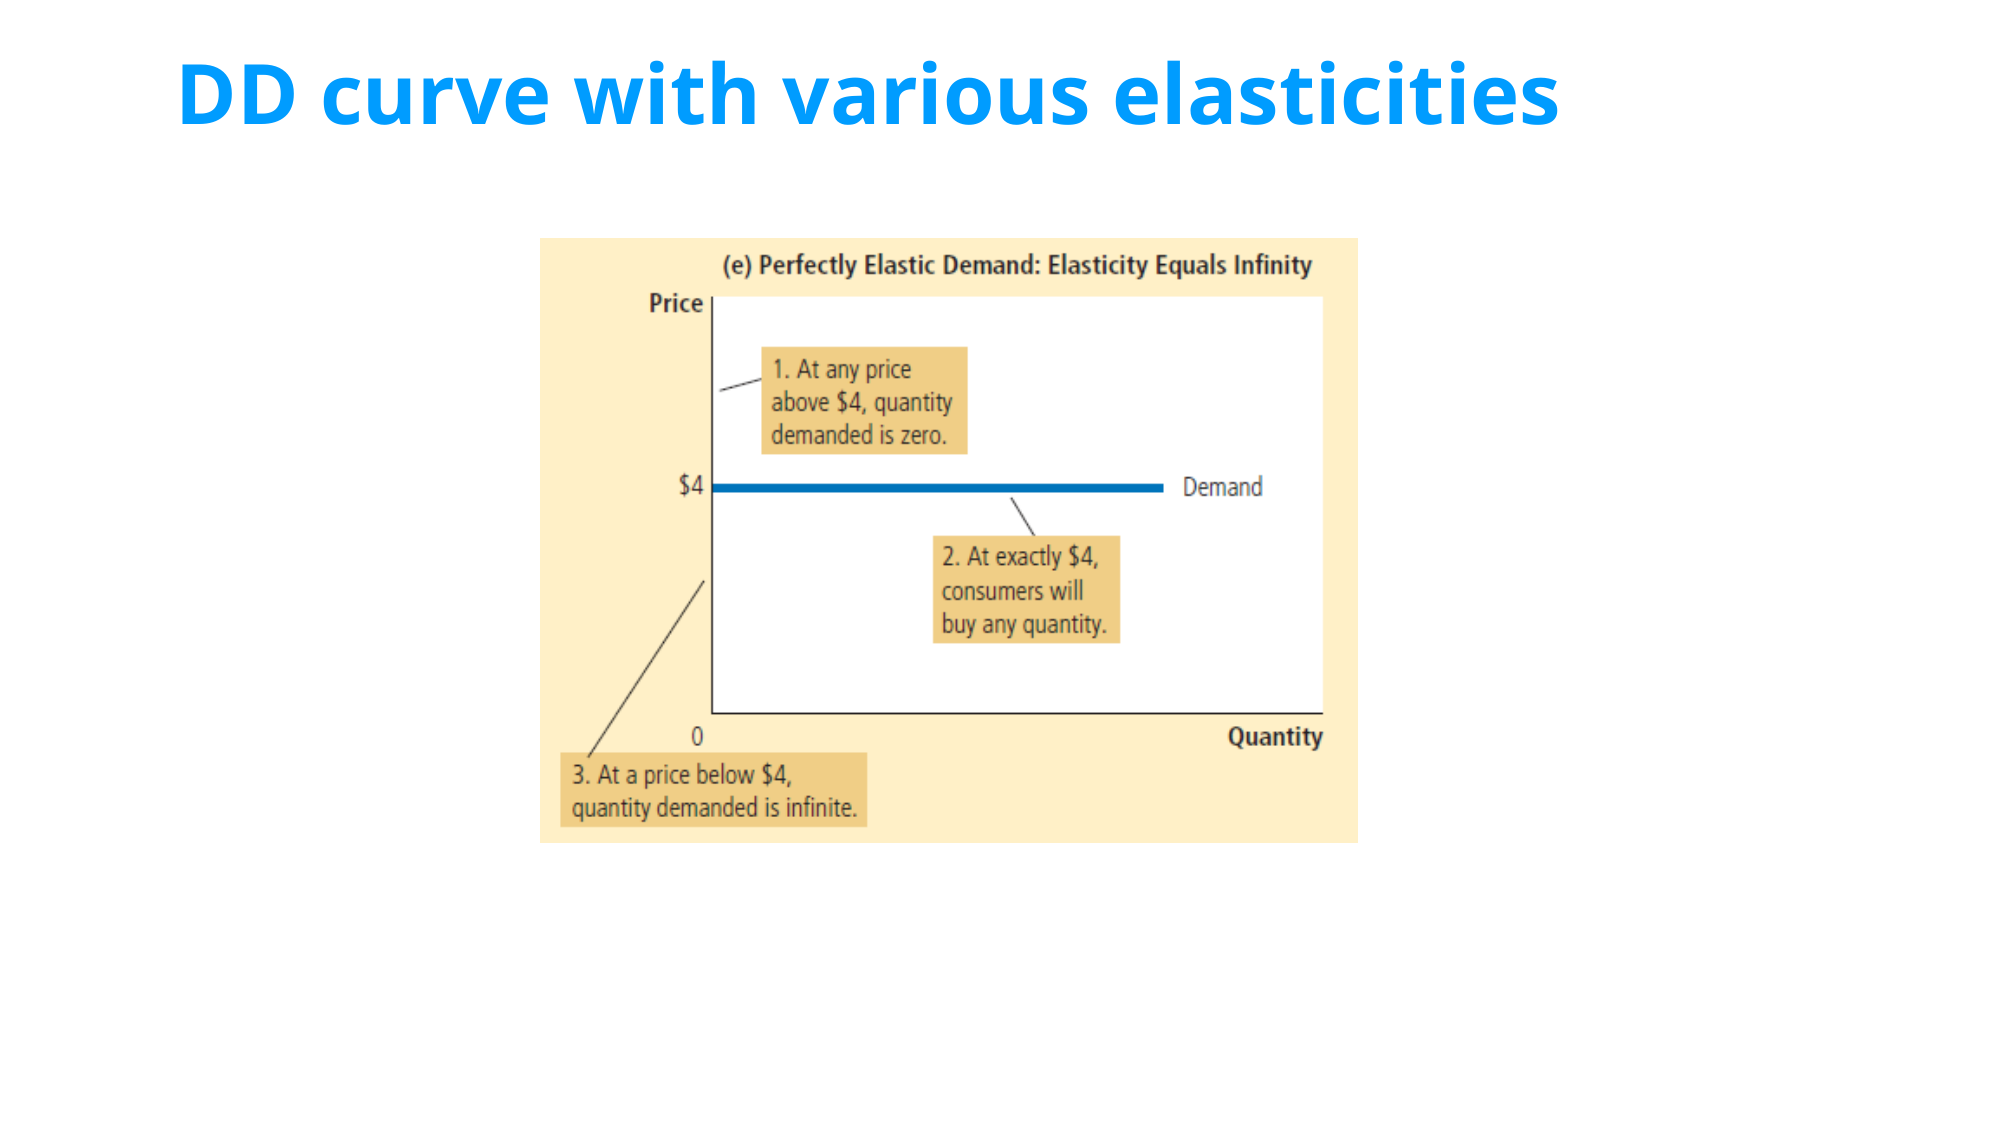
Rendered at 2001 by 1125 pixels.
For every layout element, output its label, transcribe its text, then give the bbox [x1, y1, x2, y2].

text_box DD curve with various elasticities [160, 33, 1839, 149]
picture [540, 238, 1358, 843]
